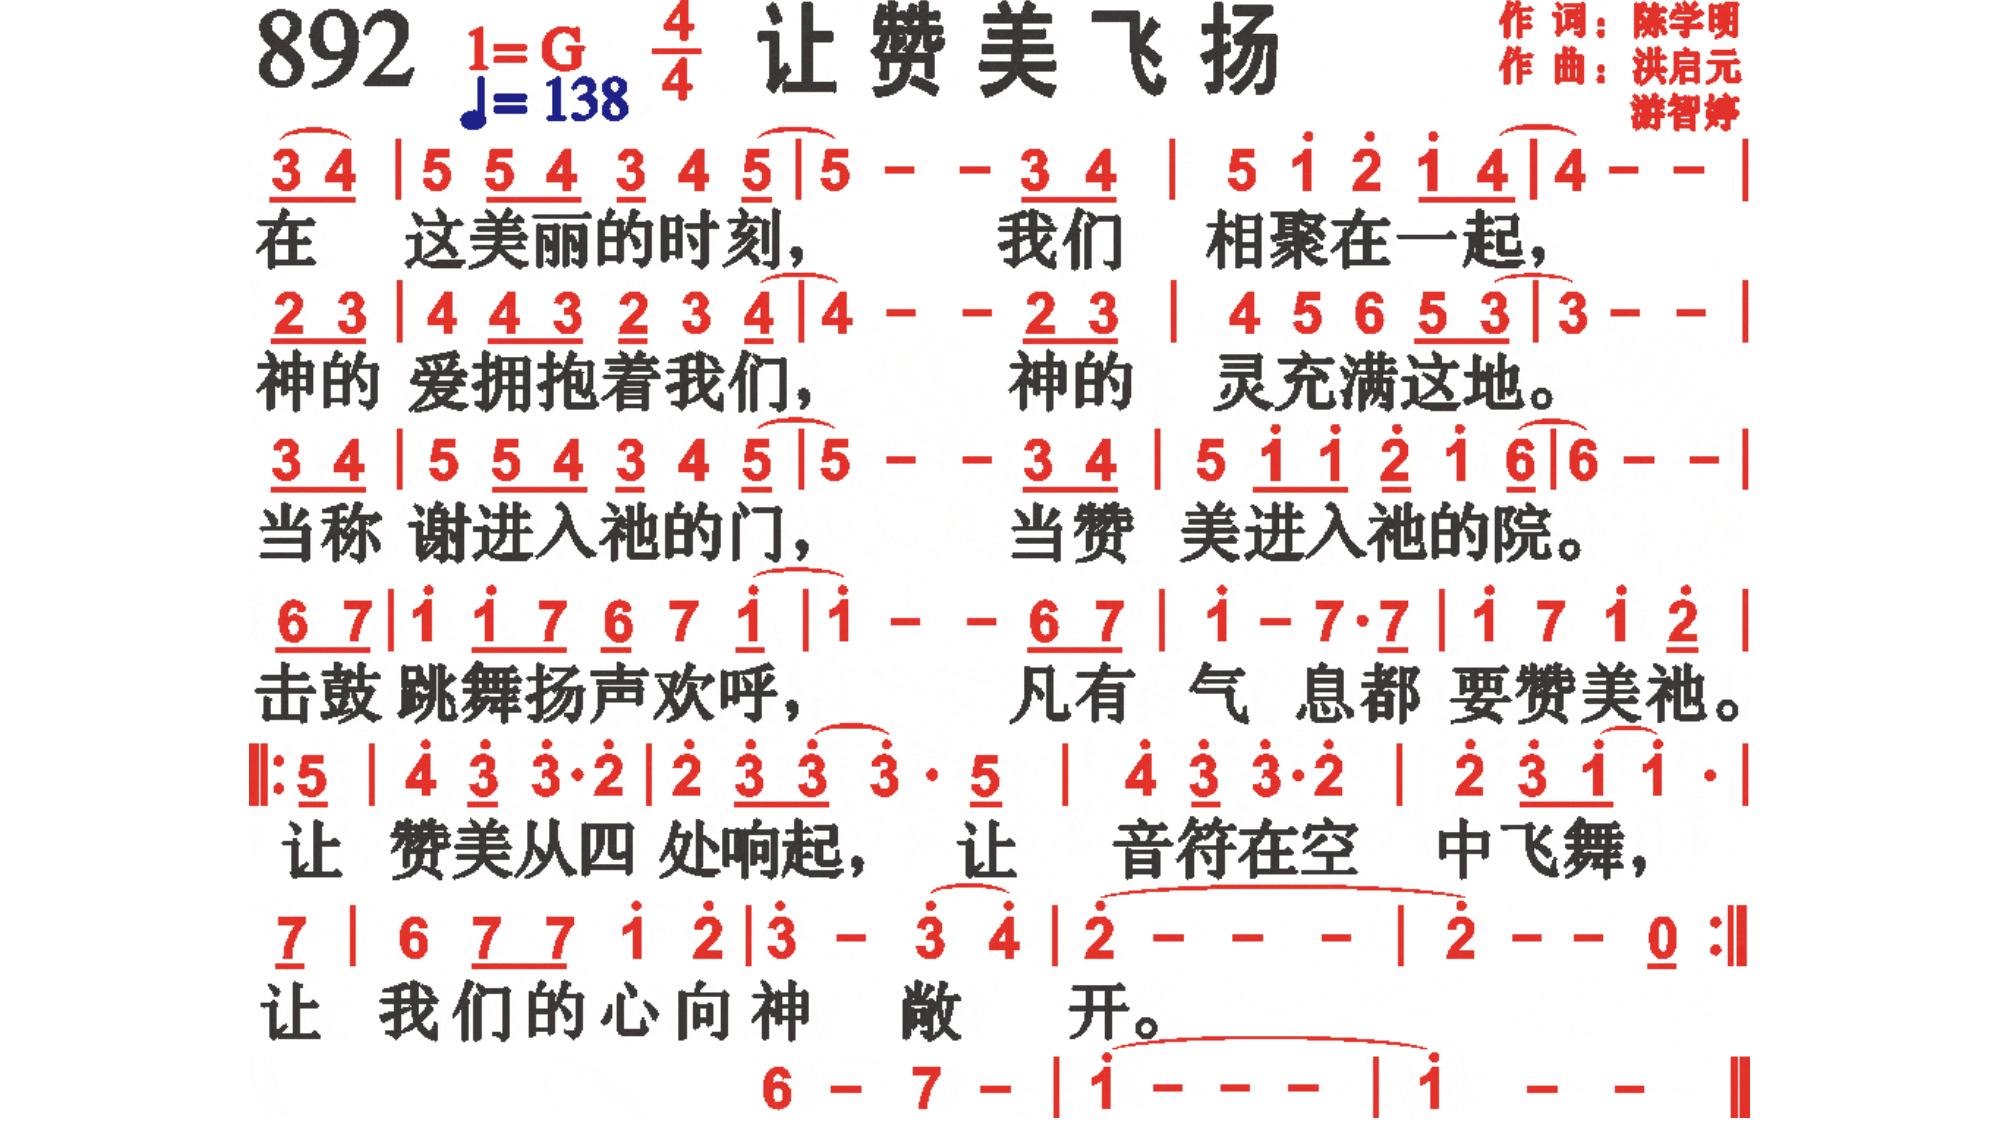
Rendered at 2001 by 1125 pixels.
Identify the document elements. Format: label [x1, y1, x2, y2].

picture [249, 0, 1750, 1118]
